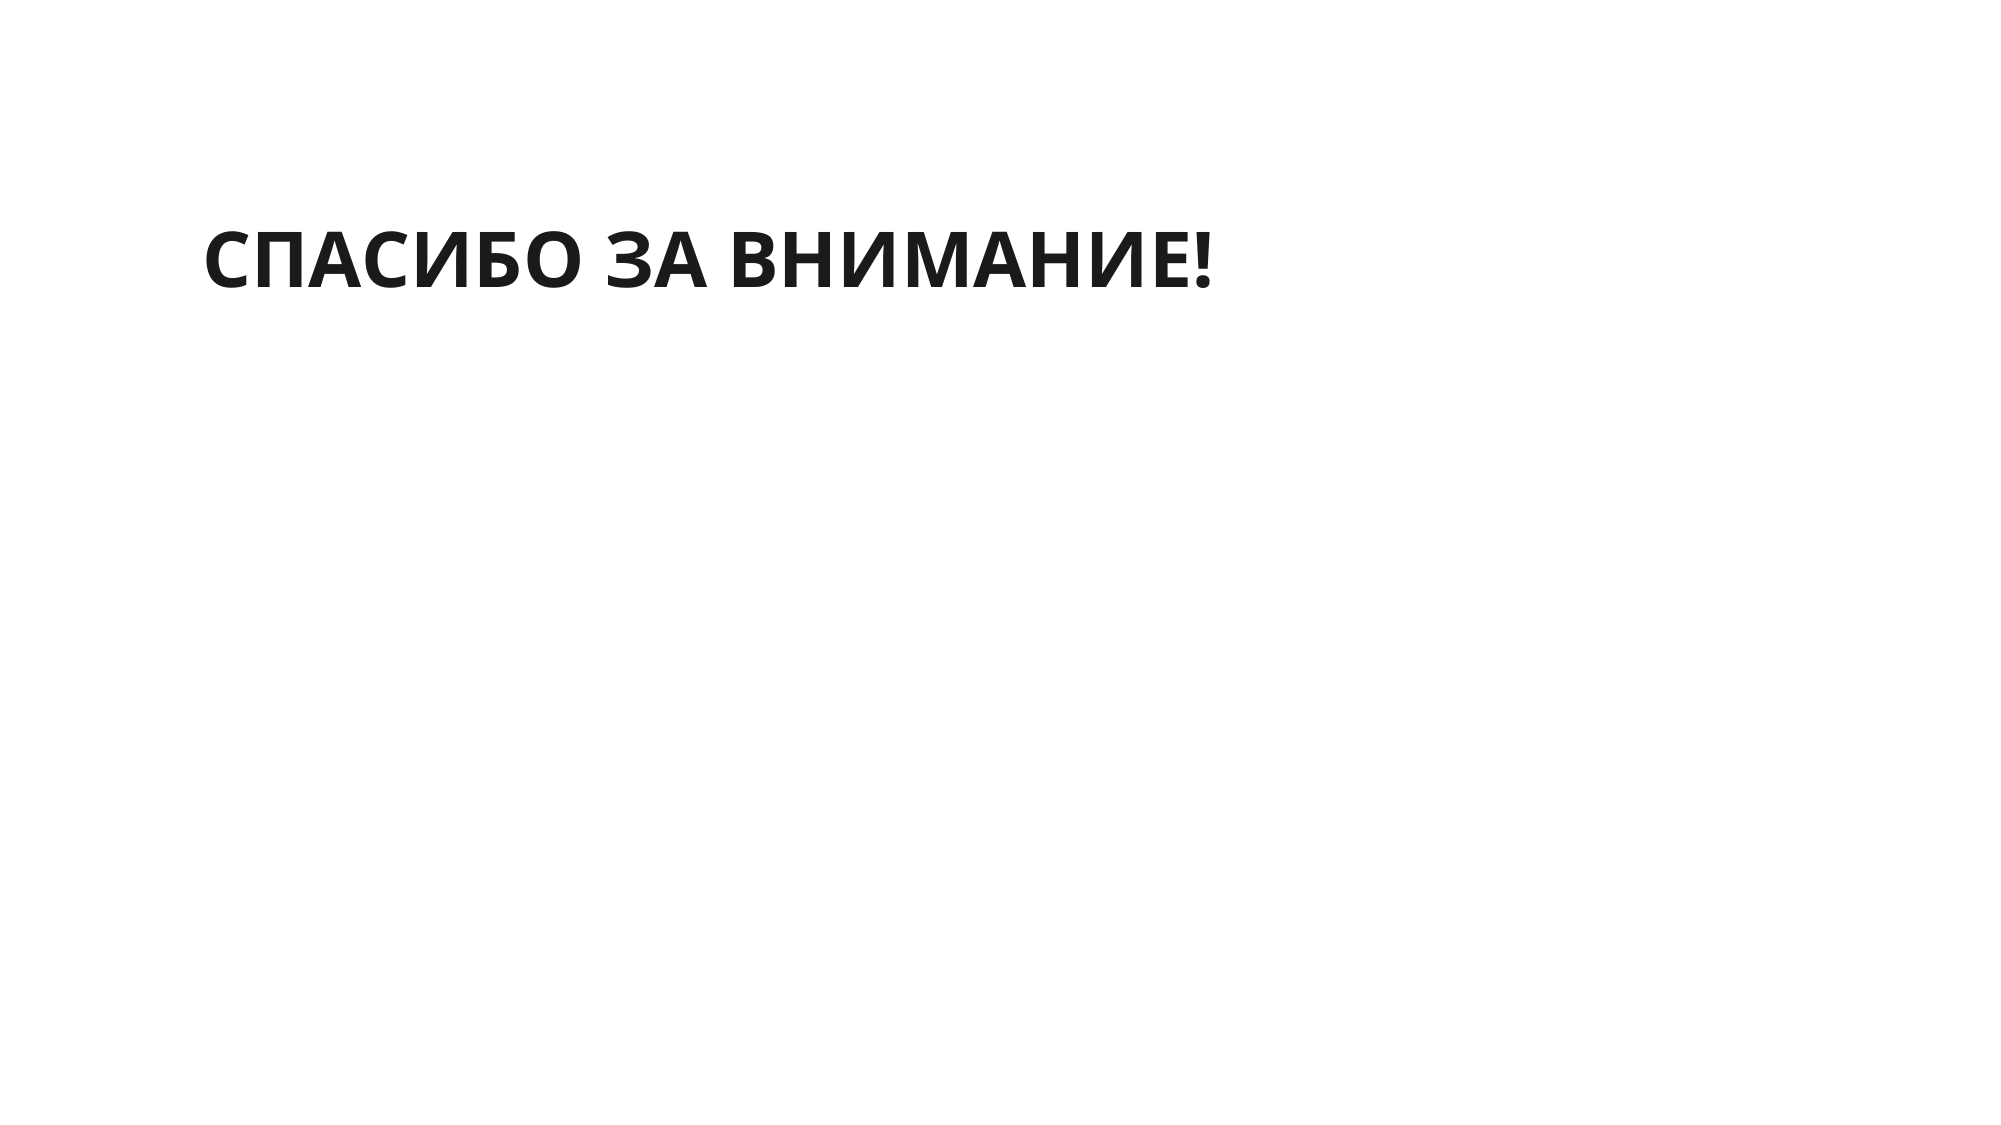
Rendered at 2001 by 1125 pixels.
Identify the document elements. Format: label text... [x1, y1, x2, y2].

title СПАСИБО ЗА ВНИМАНИЕ! [187, 99, 1813, 413]
